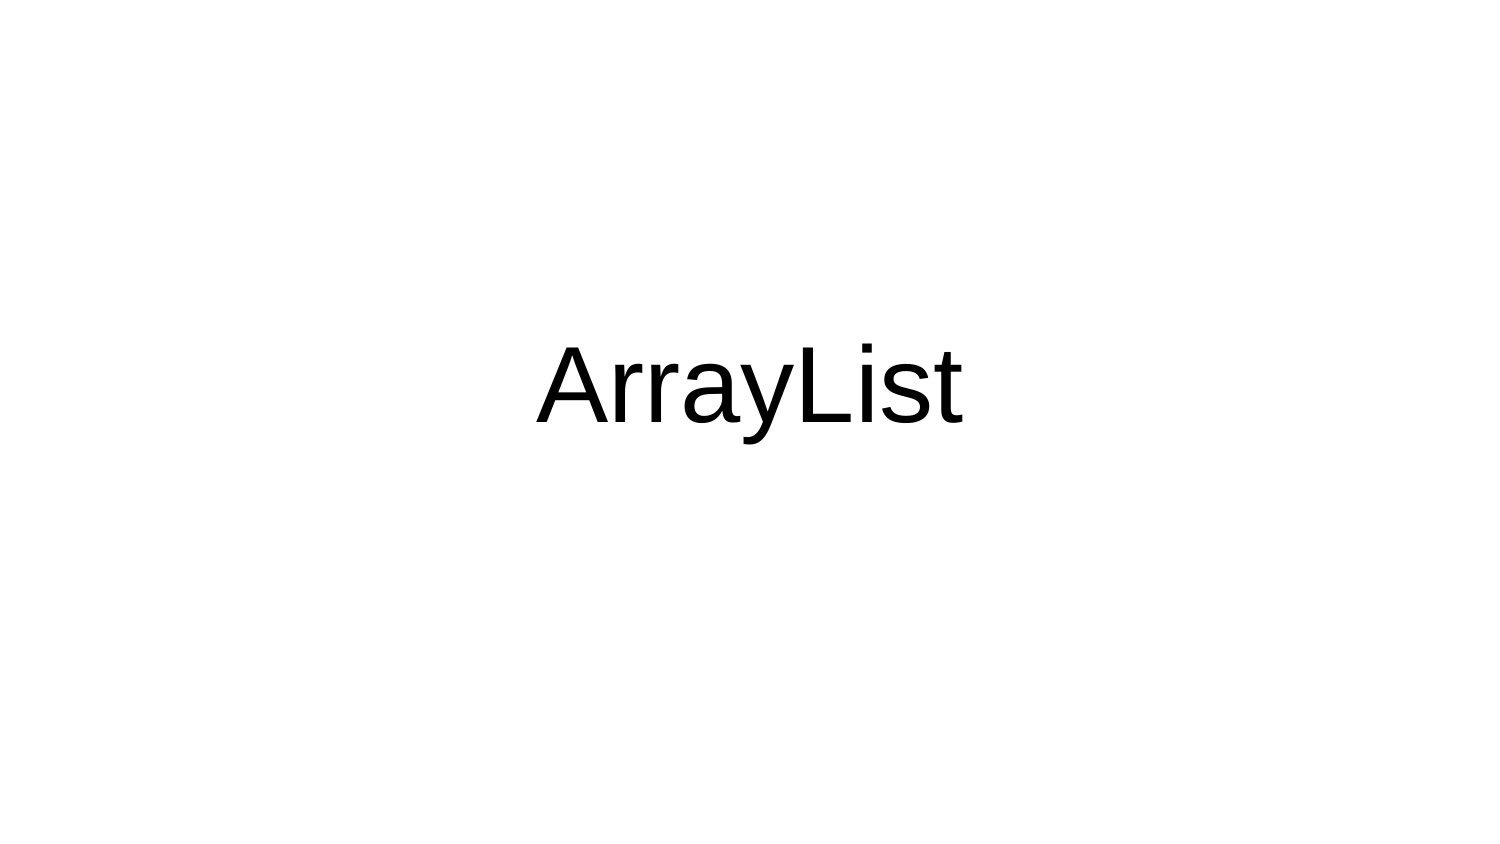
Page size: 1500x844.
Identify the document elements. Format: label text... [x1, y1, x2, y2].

title ArrayList [51, 122, 1449, 459]
